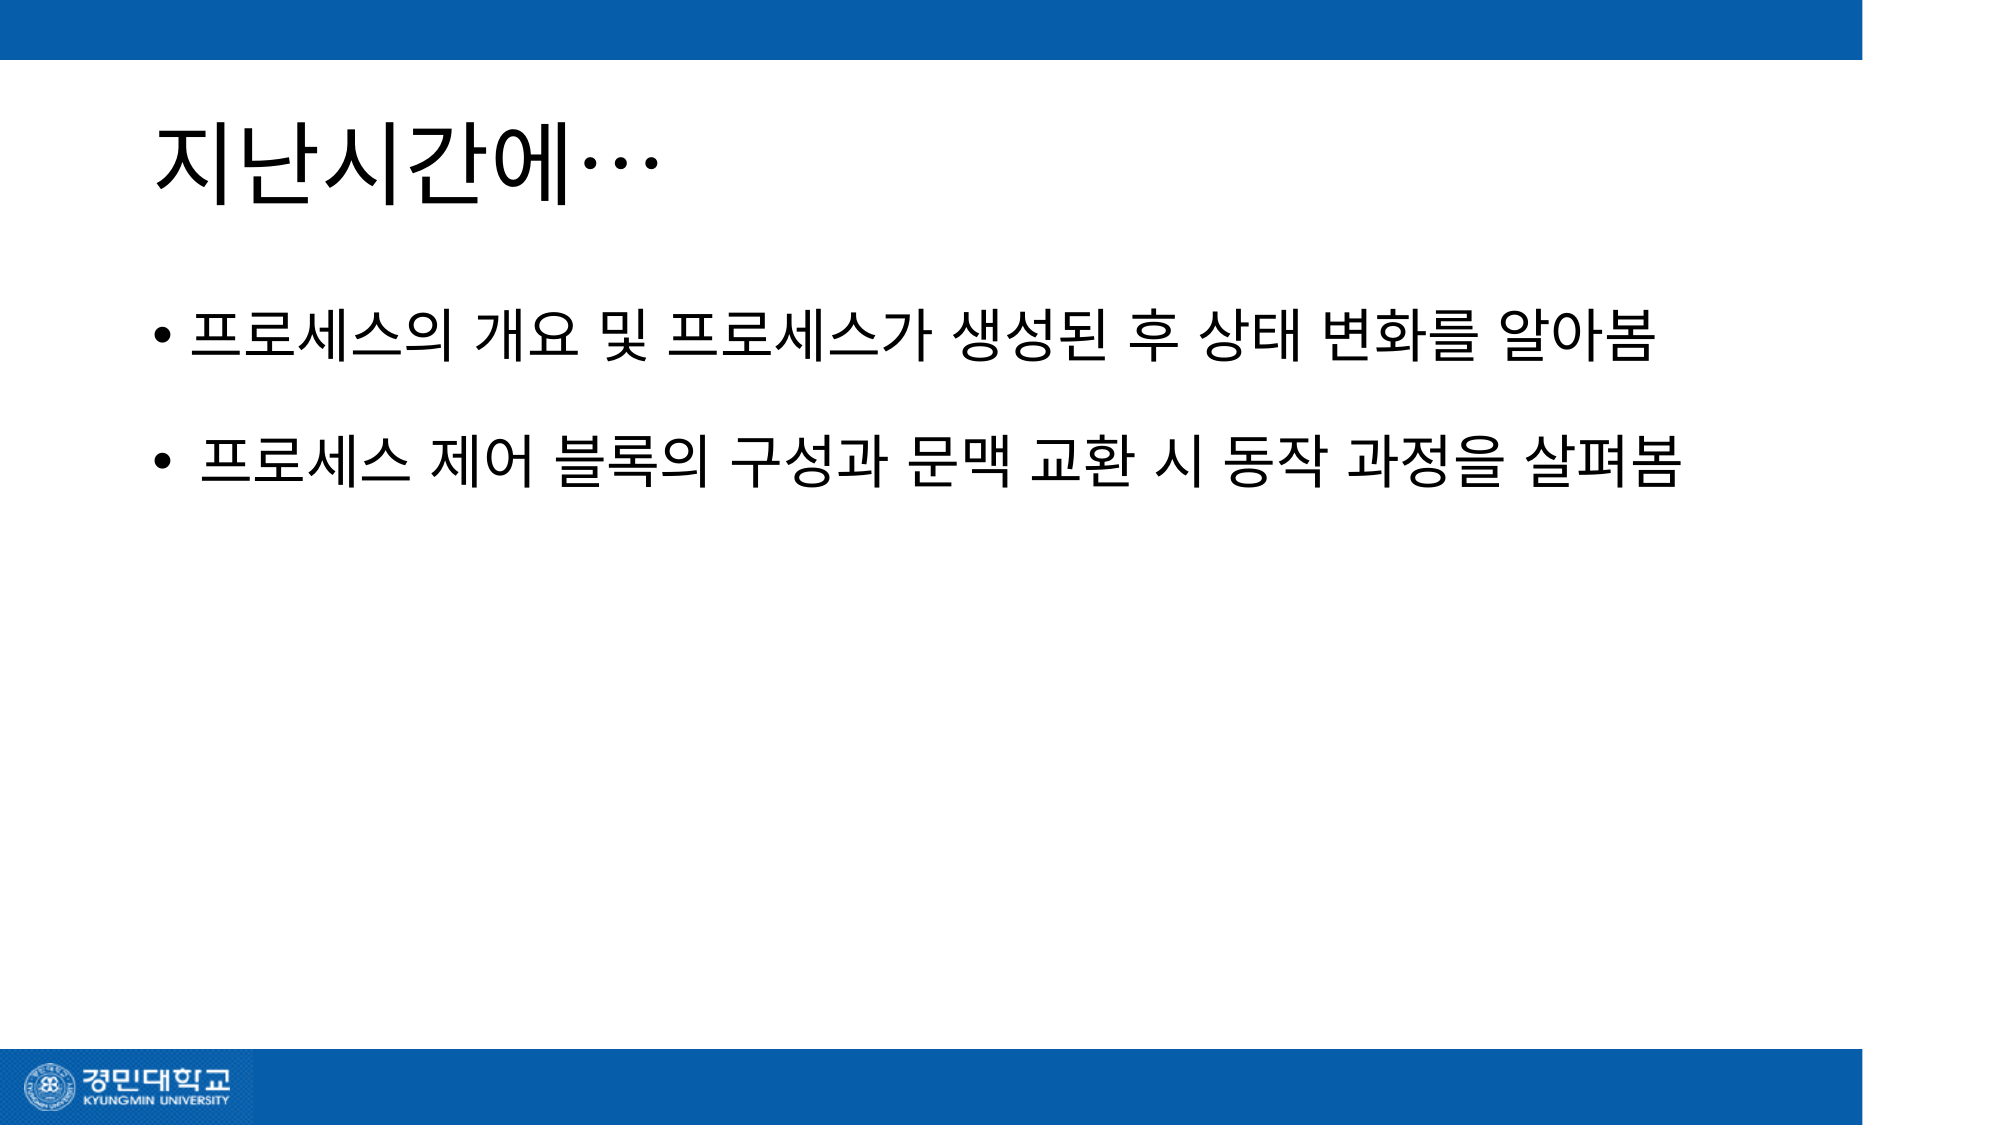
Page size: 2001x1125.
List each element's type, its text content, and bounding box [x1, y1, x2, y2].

picture [0, 1049, 253, 1125]
title 지난시간에… [137, 59, 1863, 278]
list 프로세스의 개요 및 프로세스가 생성된 후 상태 변화를 알아봄 프로세스 제어 블록의 구성과 문맥 교환 시 동작 과정을 살펴봄 [137, 299, 1863, 1014]
